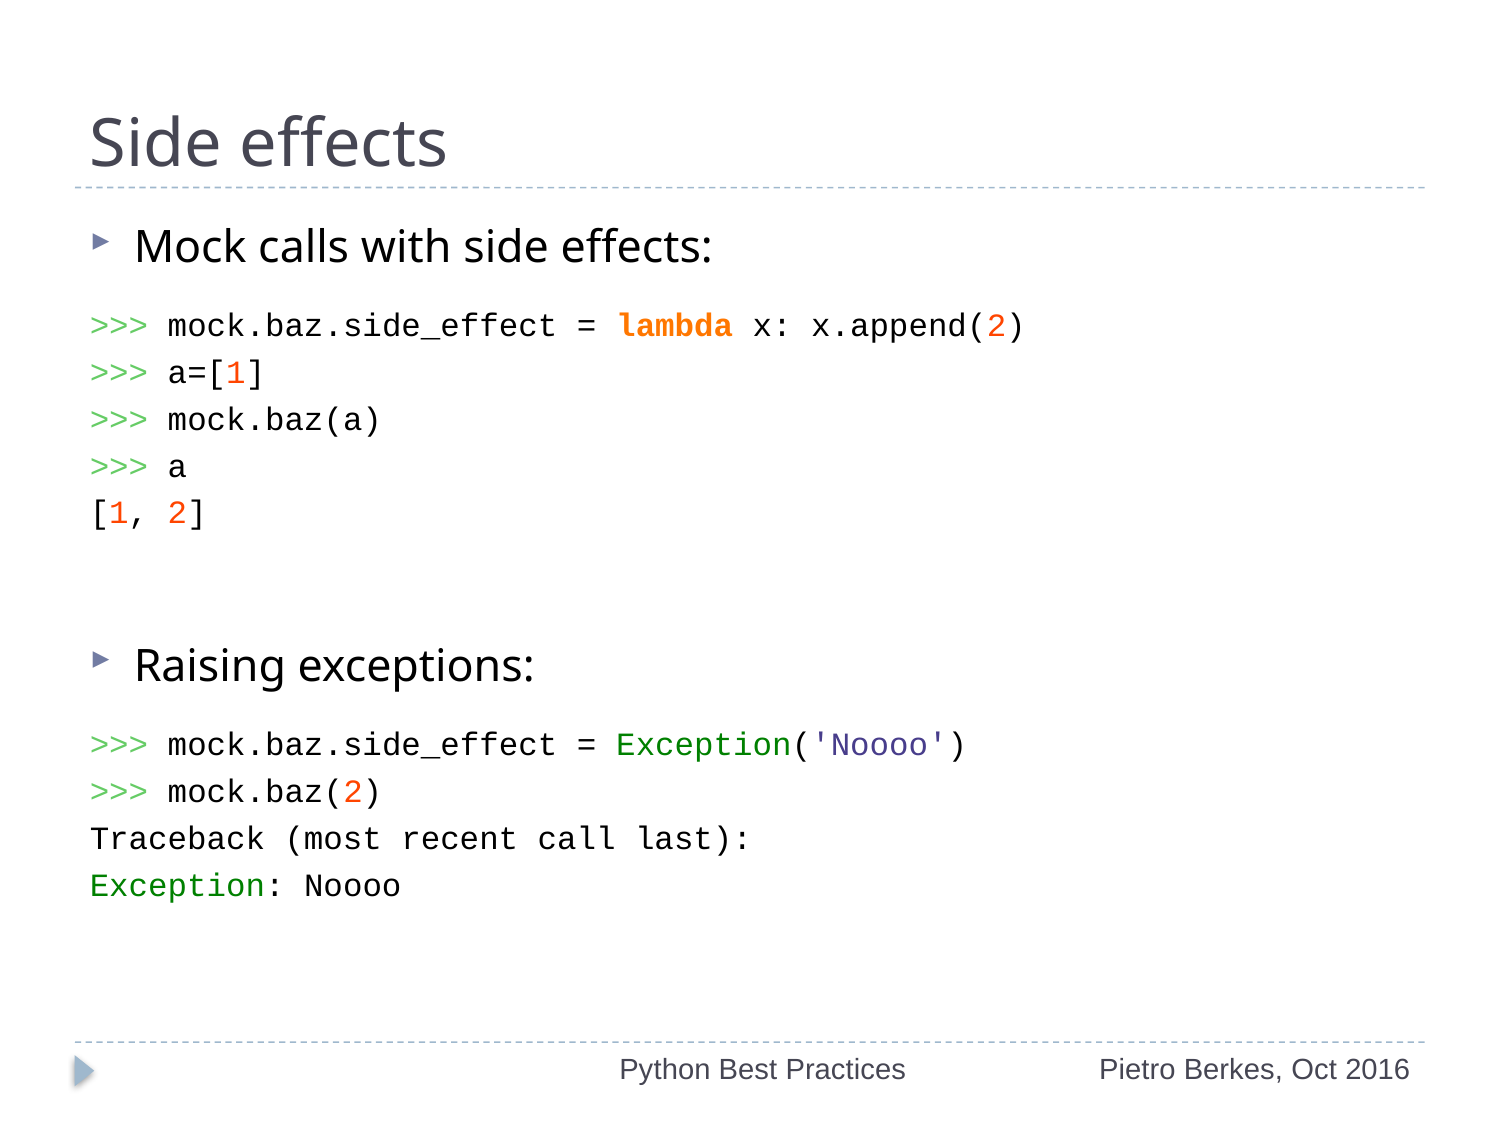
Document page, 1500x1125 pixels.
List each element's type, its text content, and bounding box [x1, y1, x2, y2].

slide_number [1050, 1042, 1426, 1103]
footer Python Best Practices [475, 1042, 1050, 1103]
title Side effects [75, 24, 1425, 188]
list Mock calls with side effects: >>> mock.baz.side_effect = lambda x: x.append(2) >>> a=[1] >>> mock.baz(a) >>> a [1, 2] Raising exceptions: >>> mock.baz.side_effect = Exception('Noooo') >>> mock.baz(2) Traceback (most recent call last): Exception: Noooo [75, 200, 1425, 1010]
